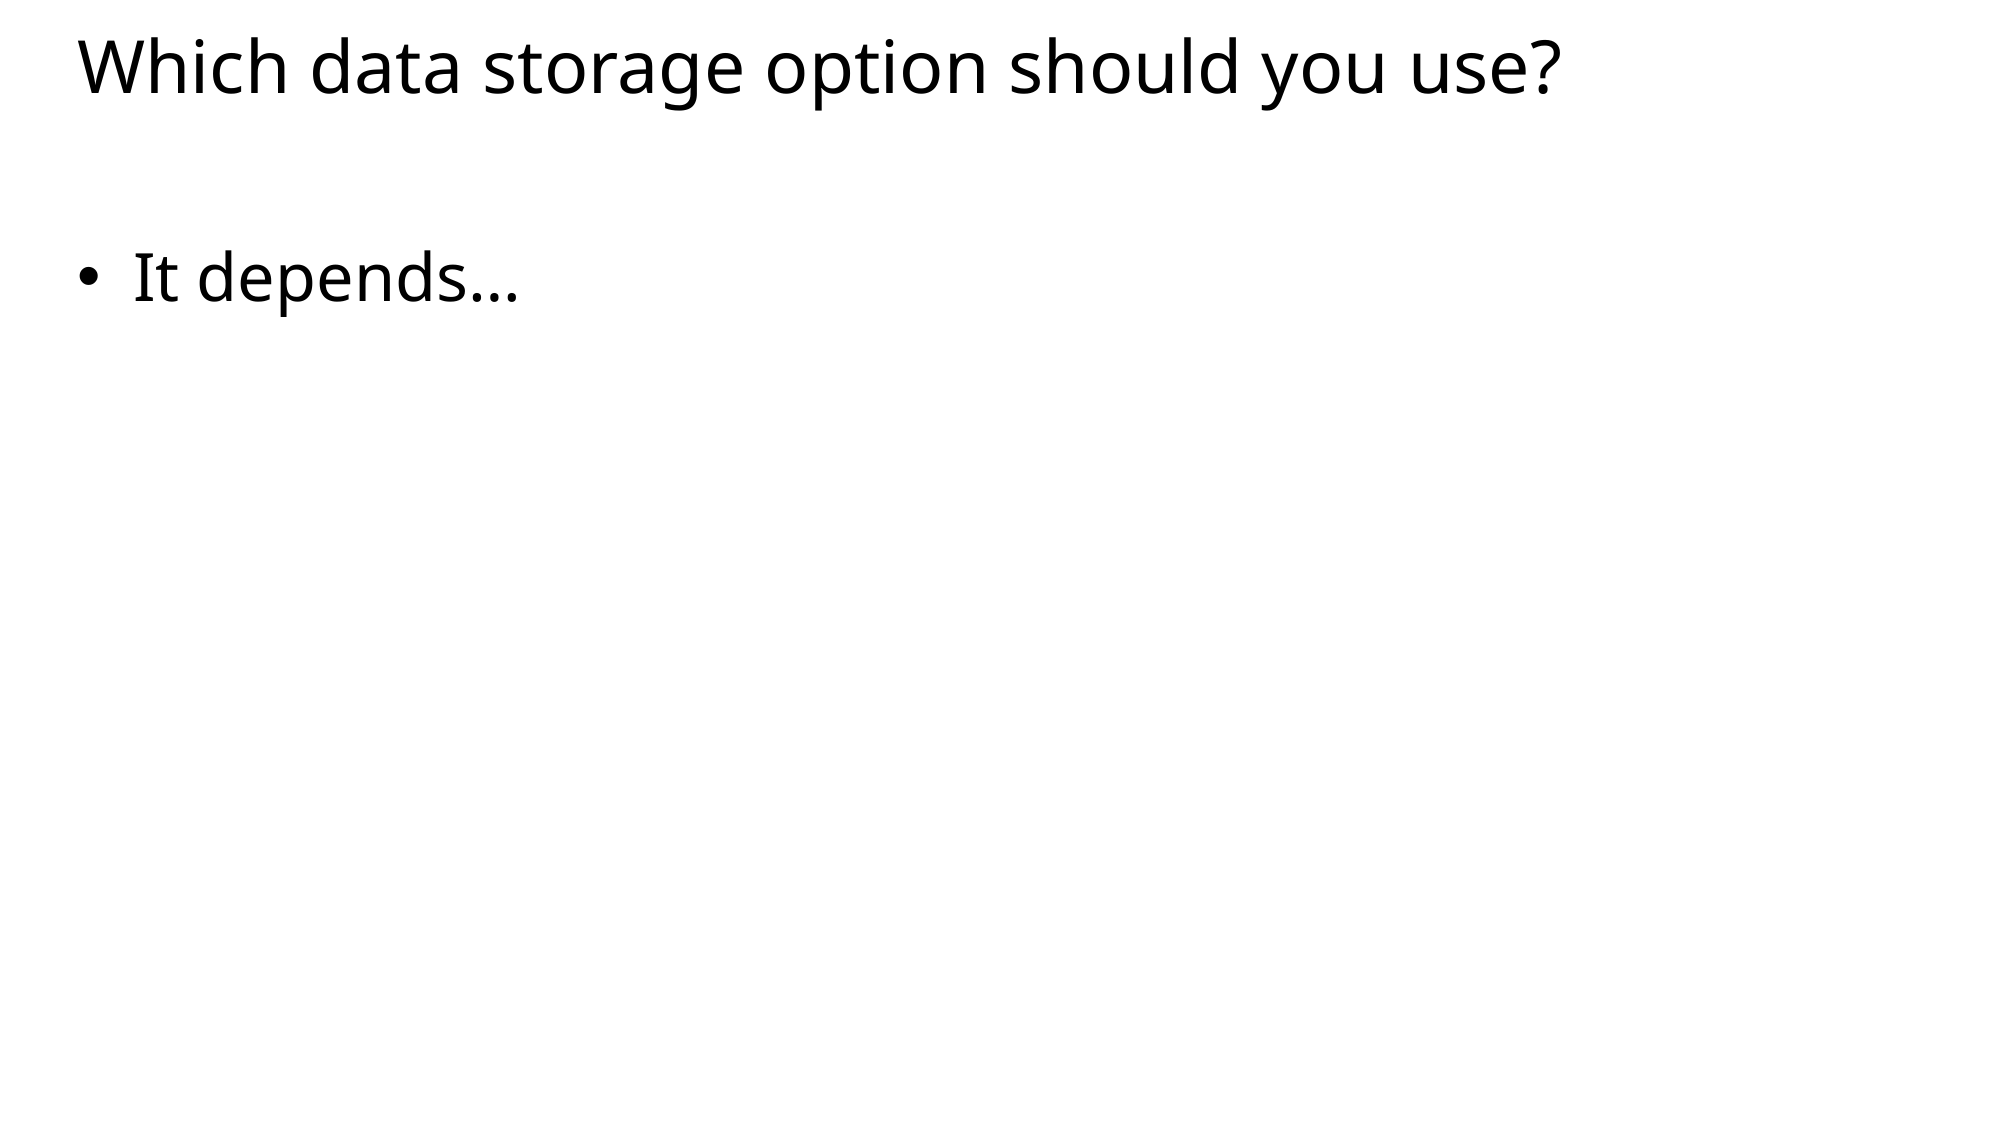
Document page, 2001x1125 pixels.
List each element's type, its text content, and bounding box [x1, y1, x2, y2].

list It depends… [62, 227, 1953, 1096]
title Which data storage option should you use? [62, 29, 1953, 205]
